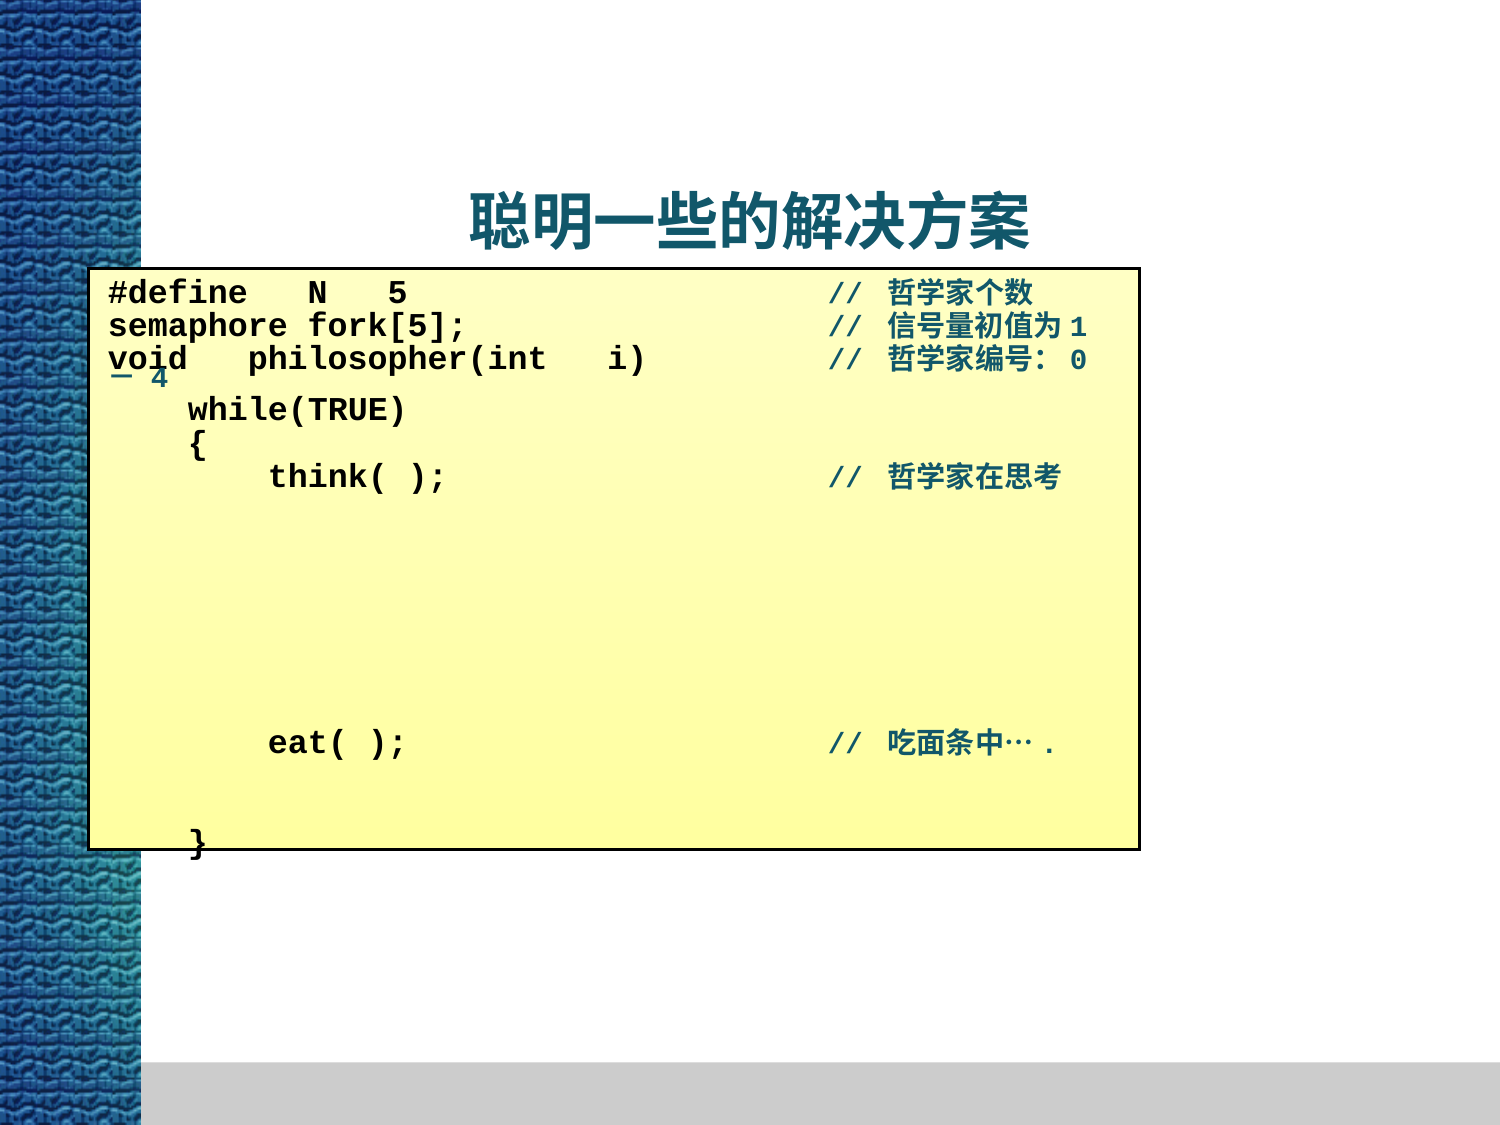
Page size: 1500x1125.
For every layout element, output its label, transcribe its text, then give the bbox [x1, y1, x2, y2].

text_box 聪明一些的解决方案 [74, 174, 1425, 258]
text_box [88, 268, 1140, 850]
text_box #define N 5 // 哲学家个数 semaphore fork[5]; // 信号量初值为1 void philosopher(int i) // 哲学家编号：0 － 4 while(TRUE) { think( ); // 哲学家在思考 eat( ); // 吃面条中…. } [93, 280, 1152, 866]
picture [0, 0, 141, 1125]
